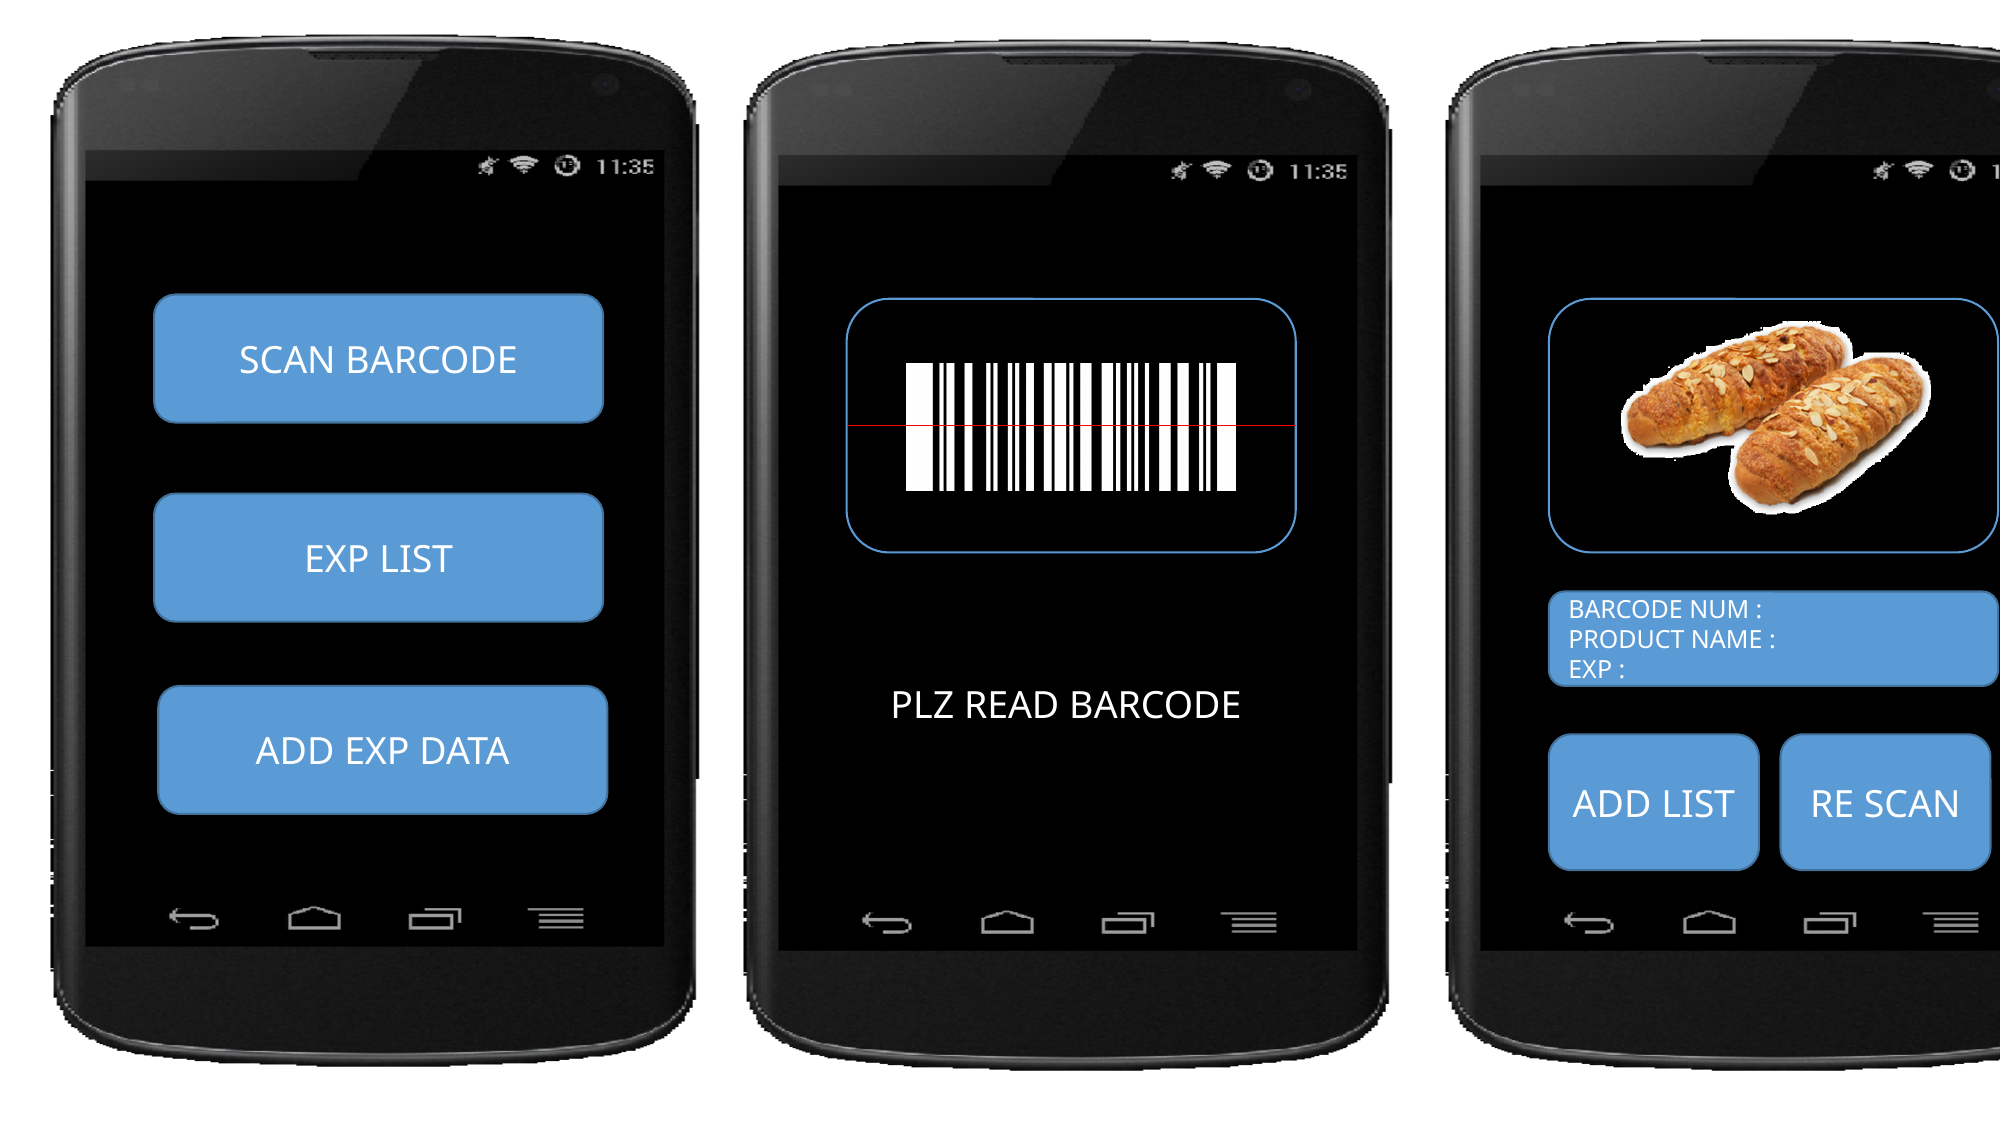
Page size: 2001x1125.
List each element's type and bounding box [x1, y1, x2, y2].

text_box [719, 34, 1413, 1081]
text_box [27, 29, 720, 1077]
text_box [1422, 34, 2000, 1081]
